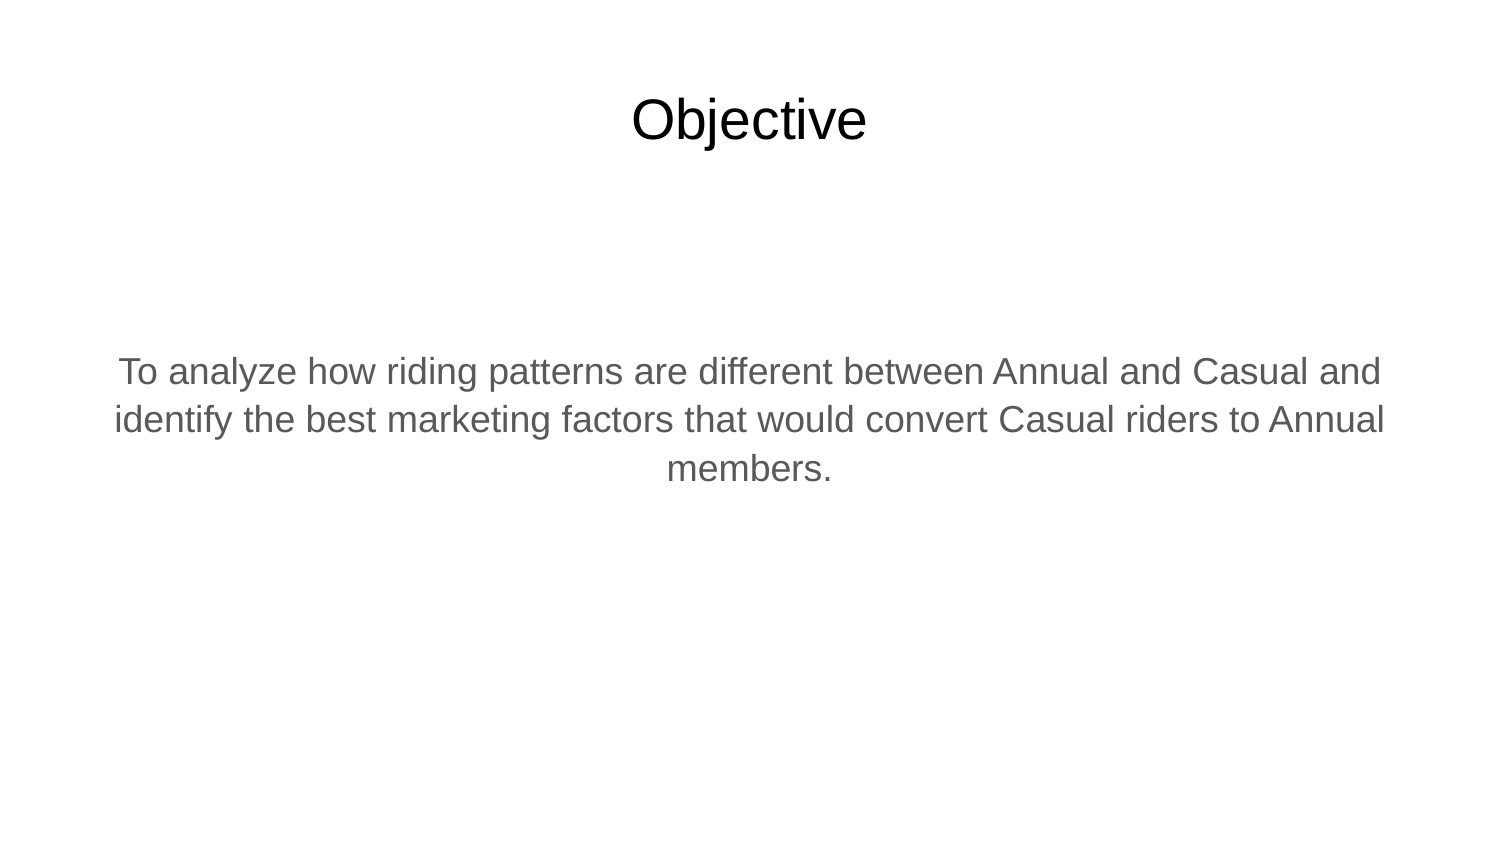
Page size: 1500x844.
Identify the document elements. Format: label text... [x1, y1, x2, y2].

list To analyze how riding patterns are different between Annual and Casual and identify the best marketing factors that would convert Casual riders to Annual members. [51, 189, 1449, 750]
title Objective [51, 72, 1449, 167]
